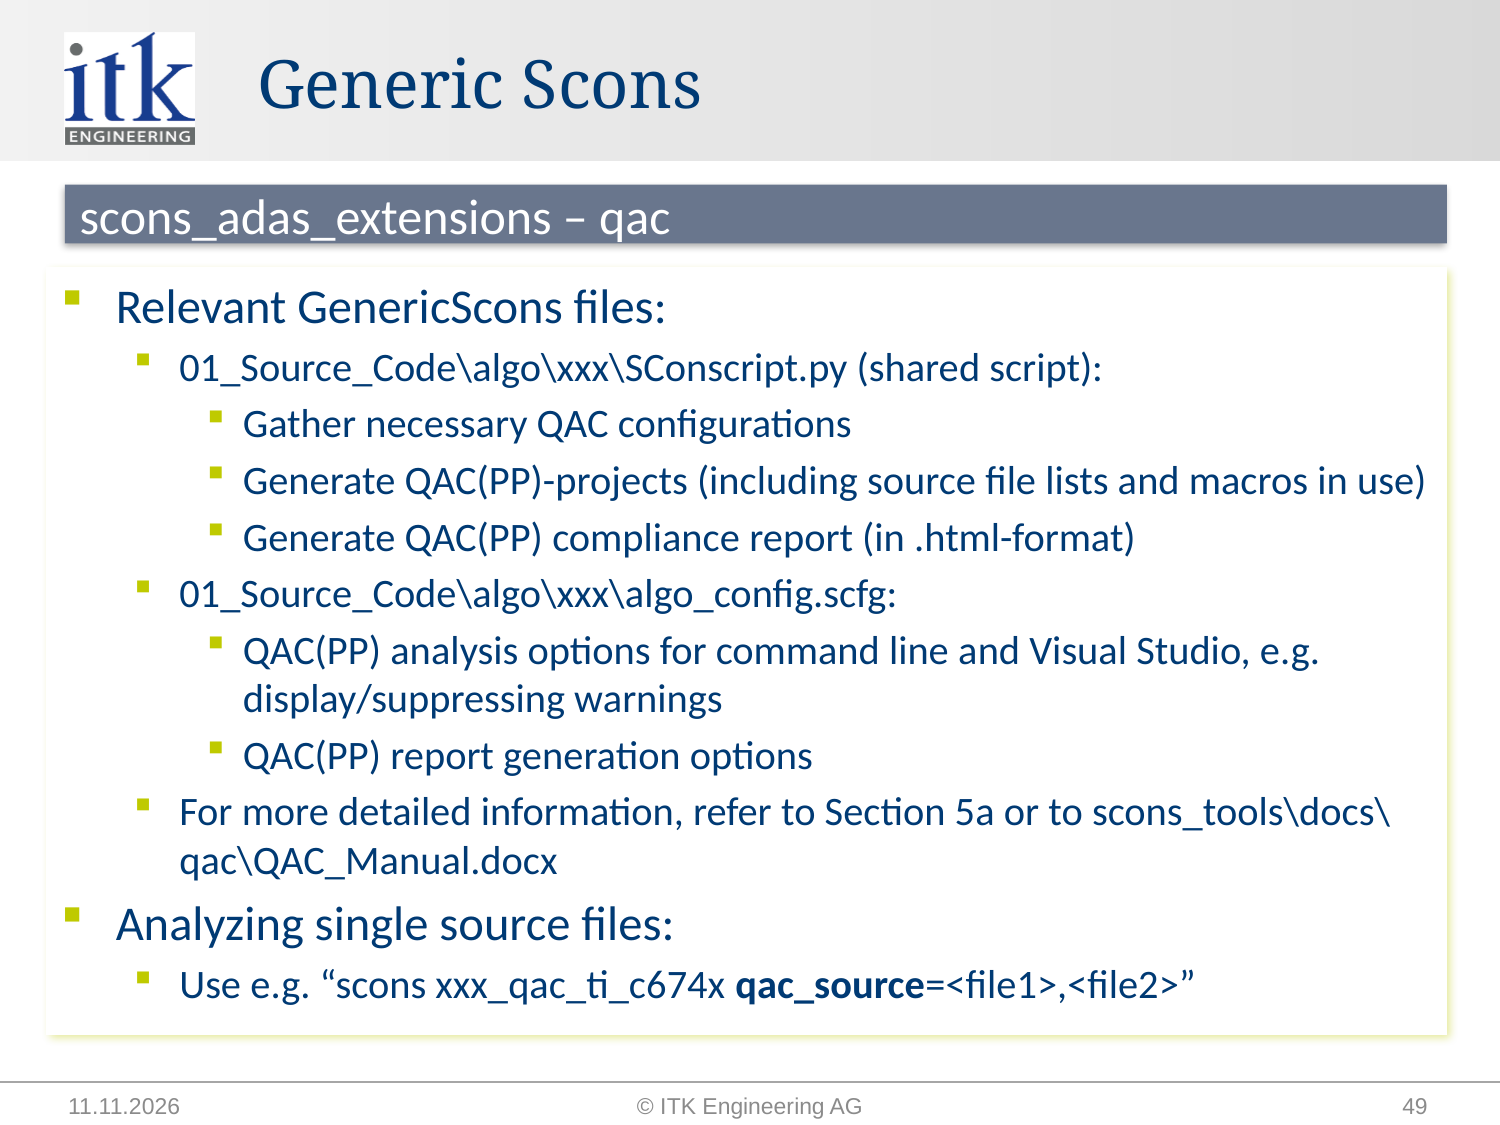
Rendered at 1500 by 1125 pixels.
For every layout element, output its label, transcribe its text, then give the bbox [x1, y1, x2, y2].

title Generic Scons [242, 18, 1447, 145]
footer © ITK Engineering AG [512, 1075, 988, 1125]
list scons_adas_extensions – qac [63, 183, 1448, 245]
slide_number 49 [1092, 1075, 1443, 1125]
list Relevant GenericScons files: 01_Source_Code\algo\xxx\SConscript.py (shared script): Gather necessary QAC configurations Generate QAC(PP)-projects (including source file lists and macros in use) Generate QAC(PP) compliance report (in .html-format) 01_Source_Code\algo\xxx\algo_config.scfg: QAC(PP) analysis options for command line and Visual Studio, e.g. display/suppressing warnings QAC(PP) report generation options For more detailed information, refer to Section 5a or to scons_tools\docs\qac\QAC_Manual.docx Analyzing single source files: Use e.g. “scons xxx_qac_ti_c674x qac_source=<file1>,<file2>” [46, 267, 1447, 1035]
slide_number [53, 1075, 404, 1125]
picture [64, 32, 195, 145]
